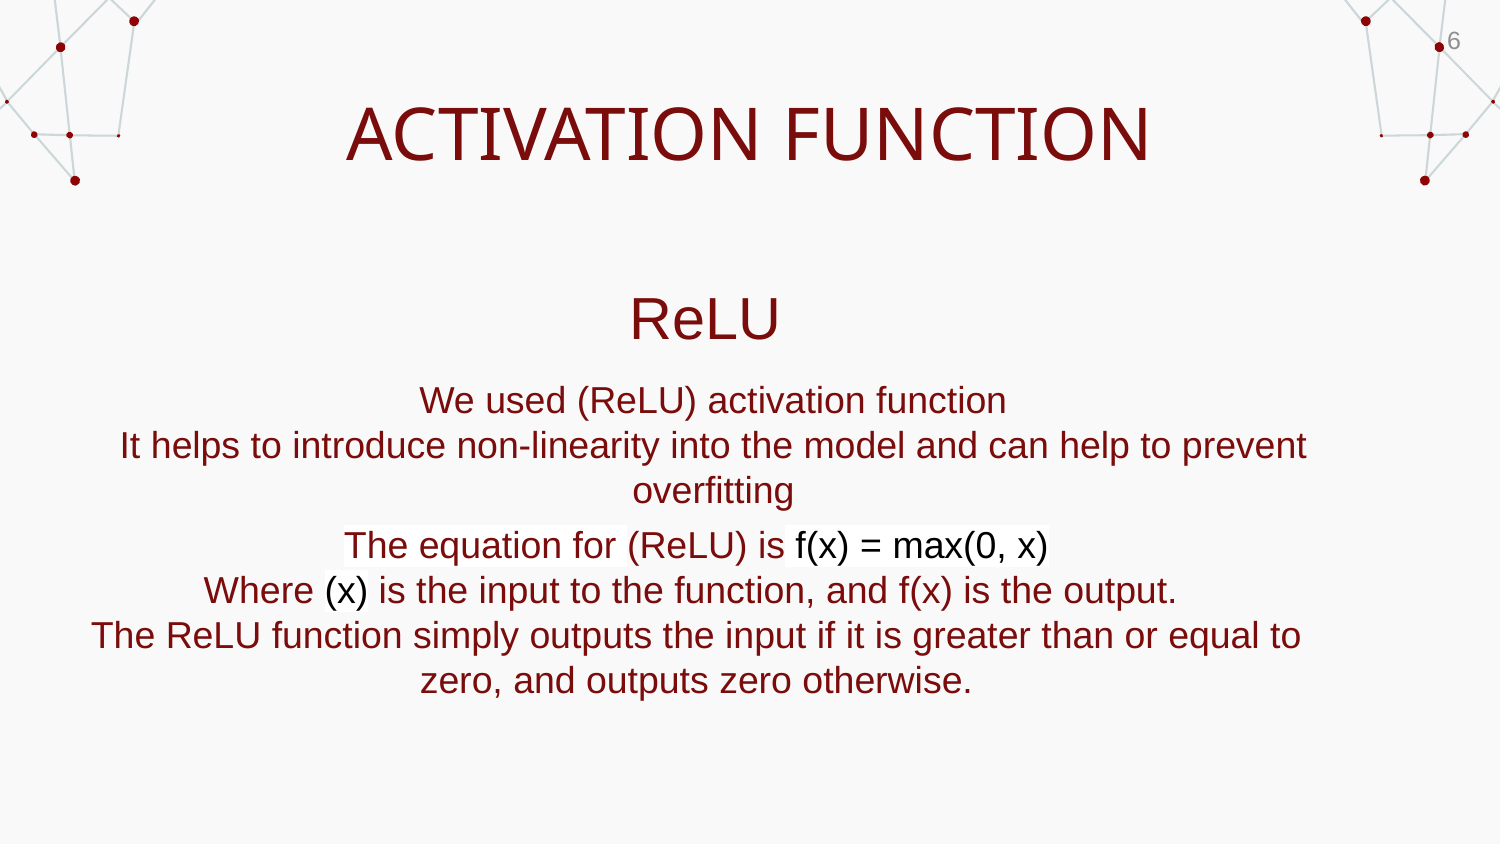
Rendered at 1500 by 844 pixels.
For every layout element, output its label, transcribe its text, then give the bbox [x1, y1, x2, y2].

text_box The equation for (ReLU) is f(x) = max(0, x) Where (x) is the input to the function, and f(x) is the output. The ReLU function simply outputs the input if it is greater than or equal to zero, and outputs zero otherwise. [64, 505, 1329, 728]
text_box We used (ReLU) activation function It helps to introduce non-linearity into the model and can help to prevent overfitting [81, 361, 1346, 554]
text_box ReLU [614, 280, 813, 362]
slide_number 6 [1138, 16, 1476, 62]
title ACTIVATION FUNCTION [118, 72, 1382, 167]
